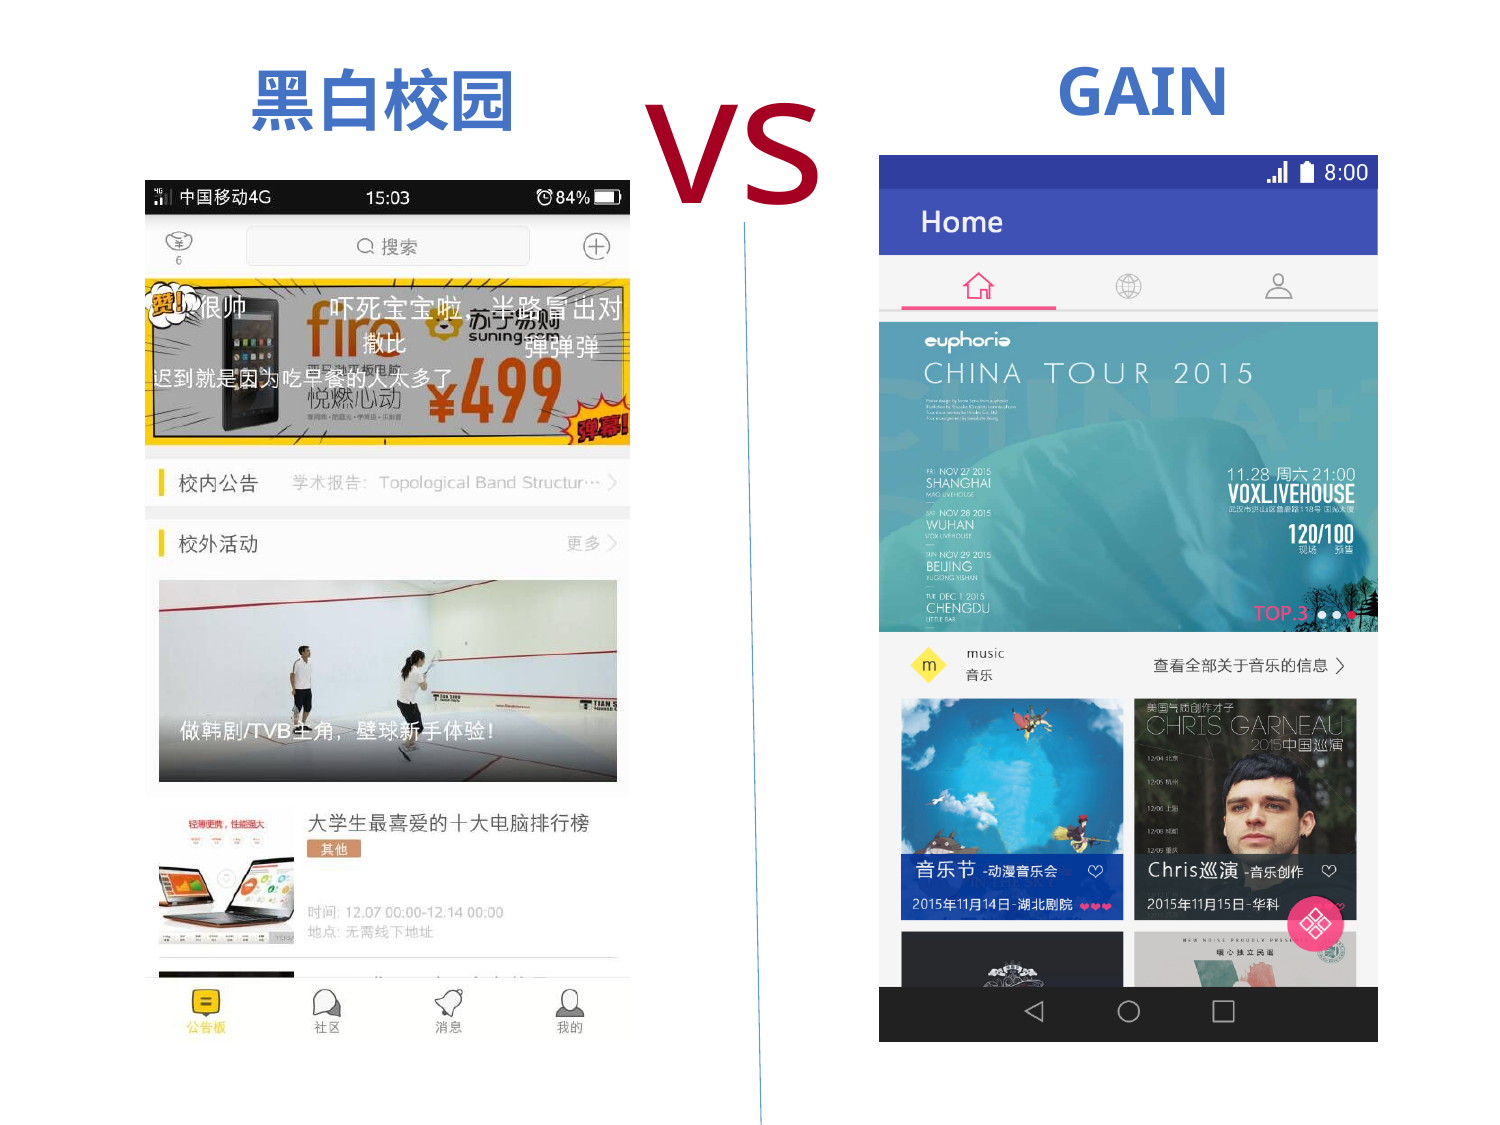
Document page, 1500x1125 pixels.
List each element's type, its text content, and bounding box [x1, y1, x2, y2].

text_box vs [630, 13, 912, 248]
text_box GAIN [1041, 41, 1420, 137]
picture [145, 180, 630, 1042]
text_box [744, 222, 762, 1125]
picture [879, 155, 1378, 1042]
text_box 黑白校园 [235, 51, 583, 147]
